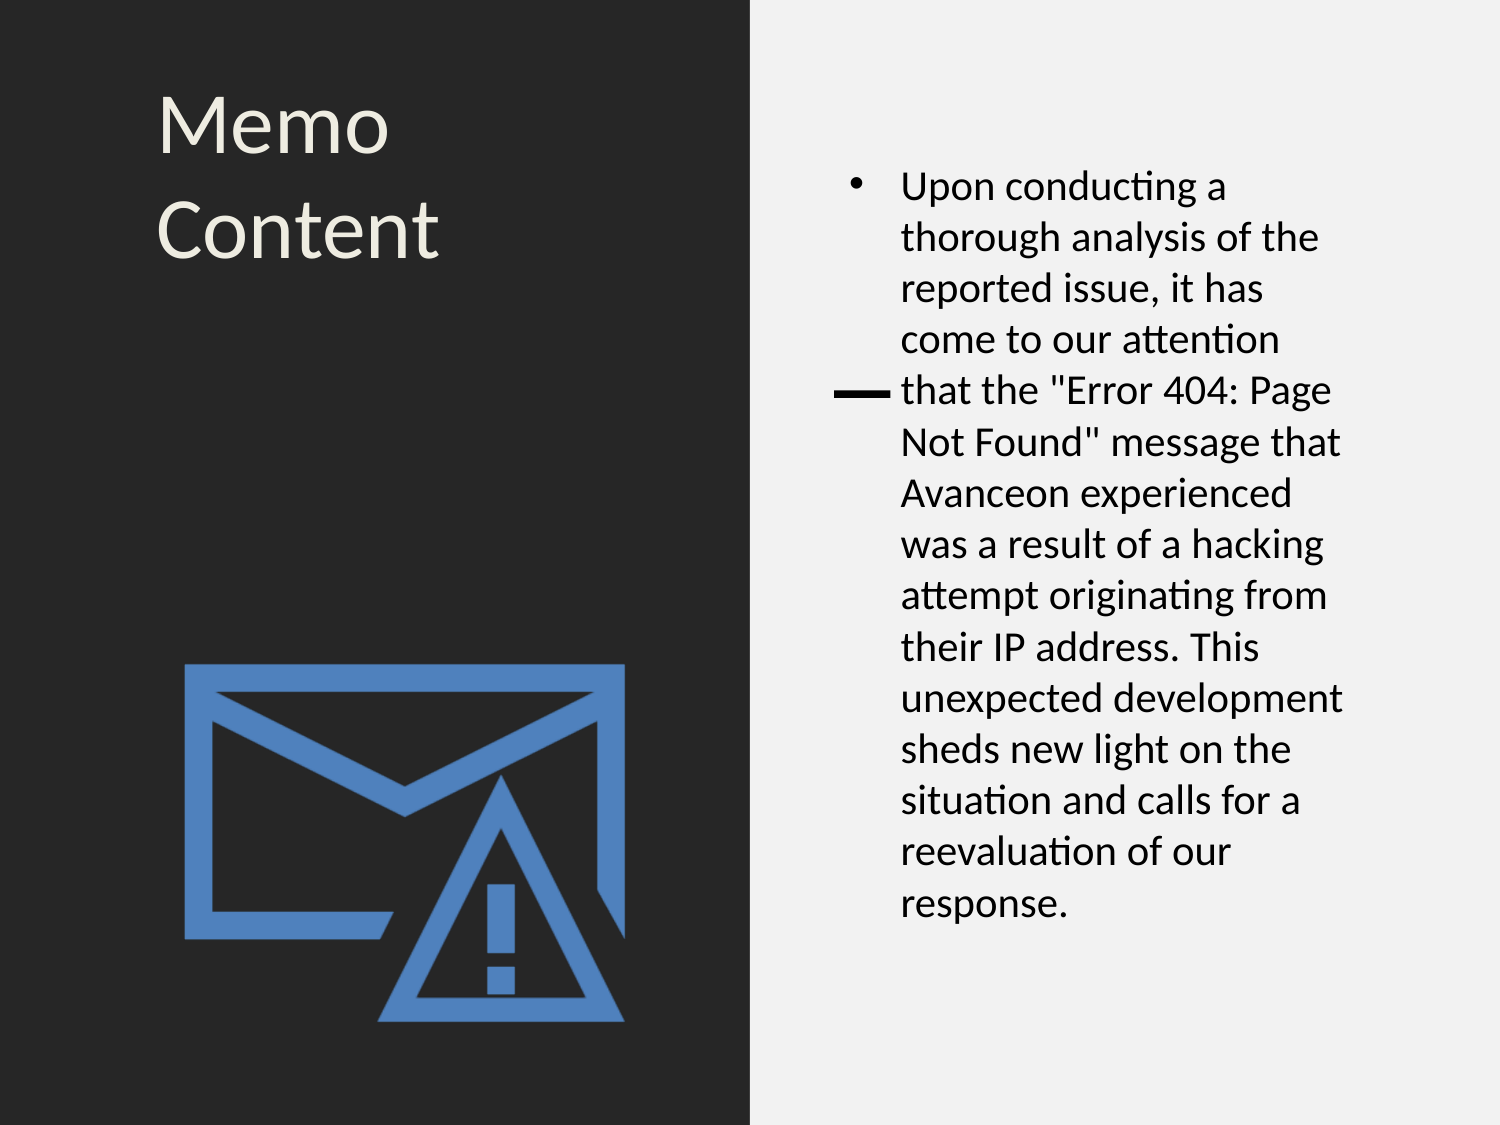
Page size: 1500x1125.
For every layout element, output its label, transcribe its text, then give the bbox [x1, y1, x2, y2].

title Memo Content [141, 58, 1359, 372]
text_box [0, 0, 748, 1125]
list Upon conducting a thorough analysis of the reported issue, it has come to our attention that the "Error 404: Page Not Found" message that Avanceon experienced was a result of a hacking attempt originating from their IP address. This unexpected development sheds new light on the situation and calls for a reevaluation of our response. [834, 149, 1359, 1020]
text_box [748, 0, 1500, 1125]
picture [140, 538, 669, 1067]
